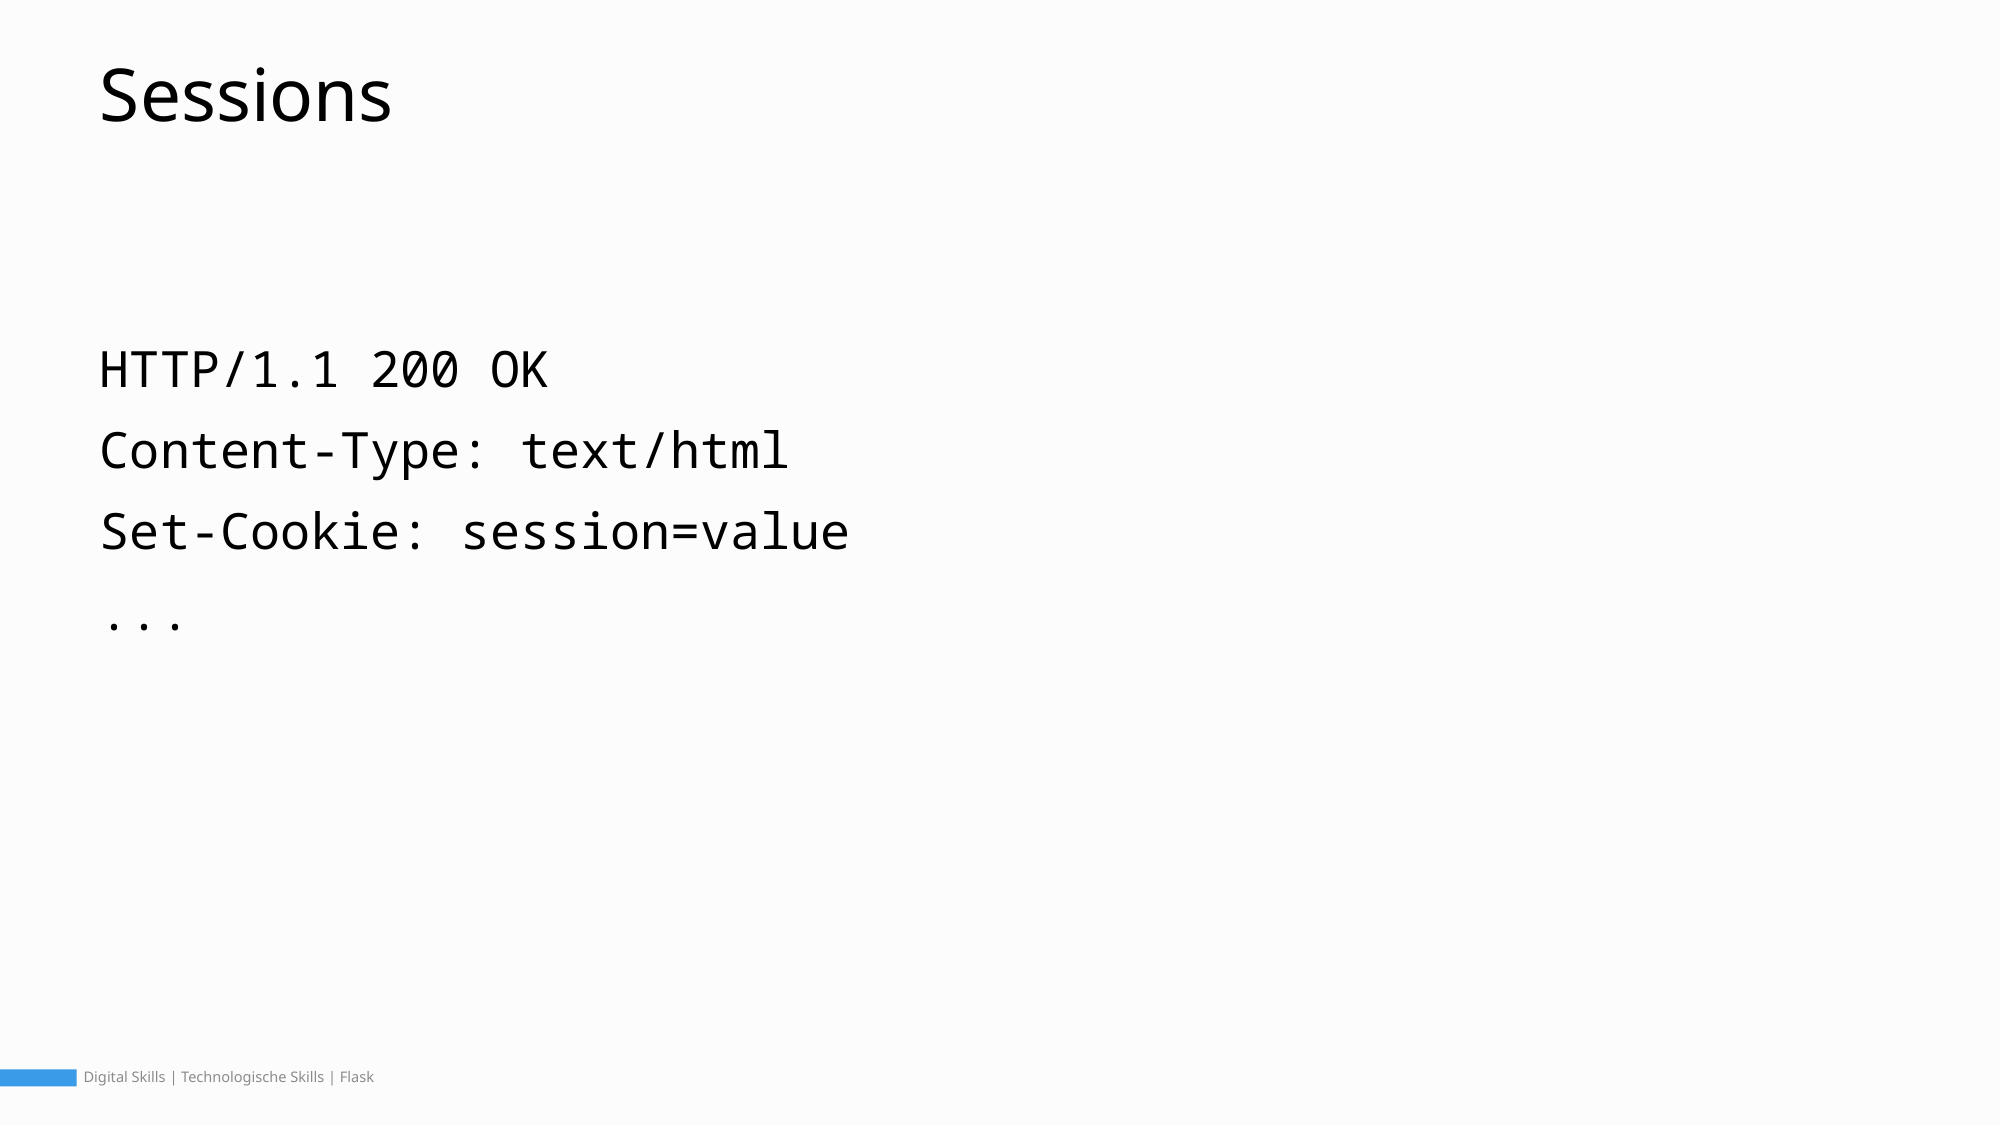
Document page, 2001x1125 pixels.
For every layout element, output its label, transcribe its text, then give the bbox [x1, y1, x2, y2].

title Sessions [84, 64, 1810, 132]
list HTTP/1.1 200 OK Content-Type: text/html Set-Cookie: session=value ... [84, 330, 1357, 948]
